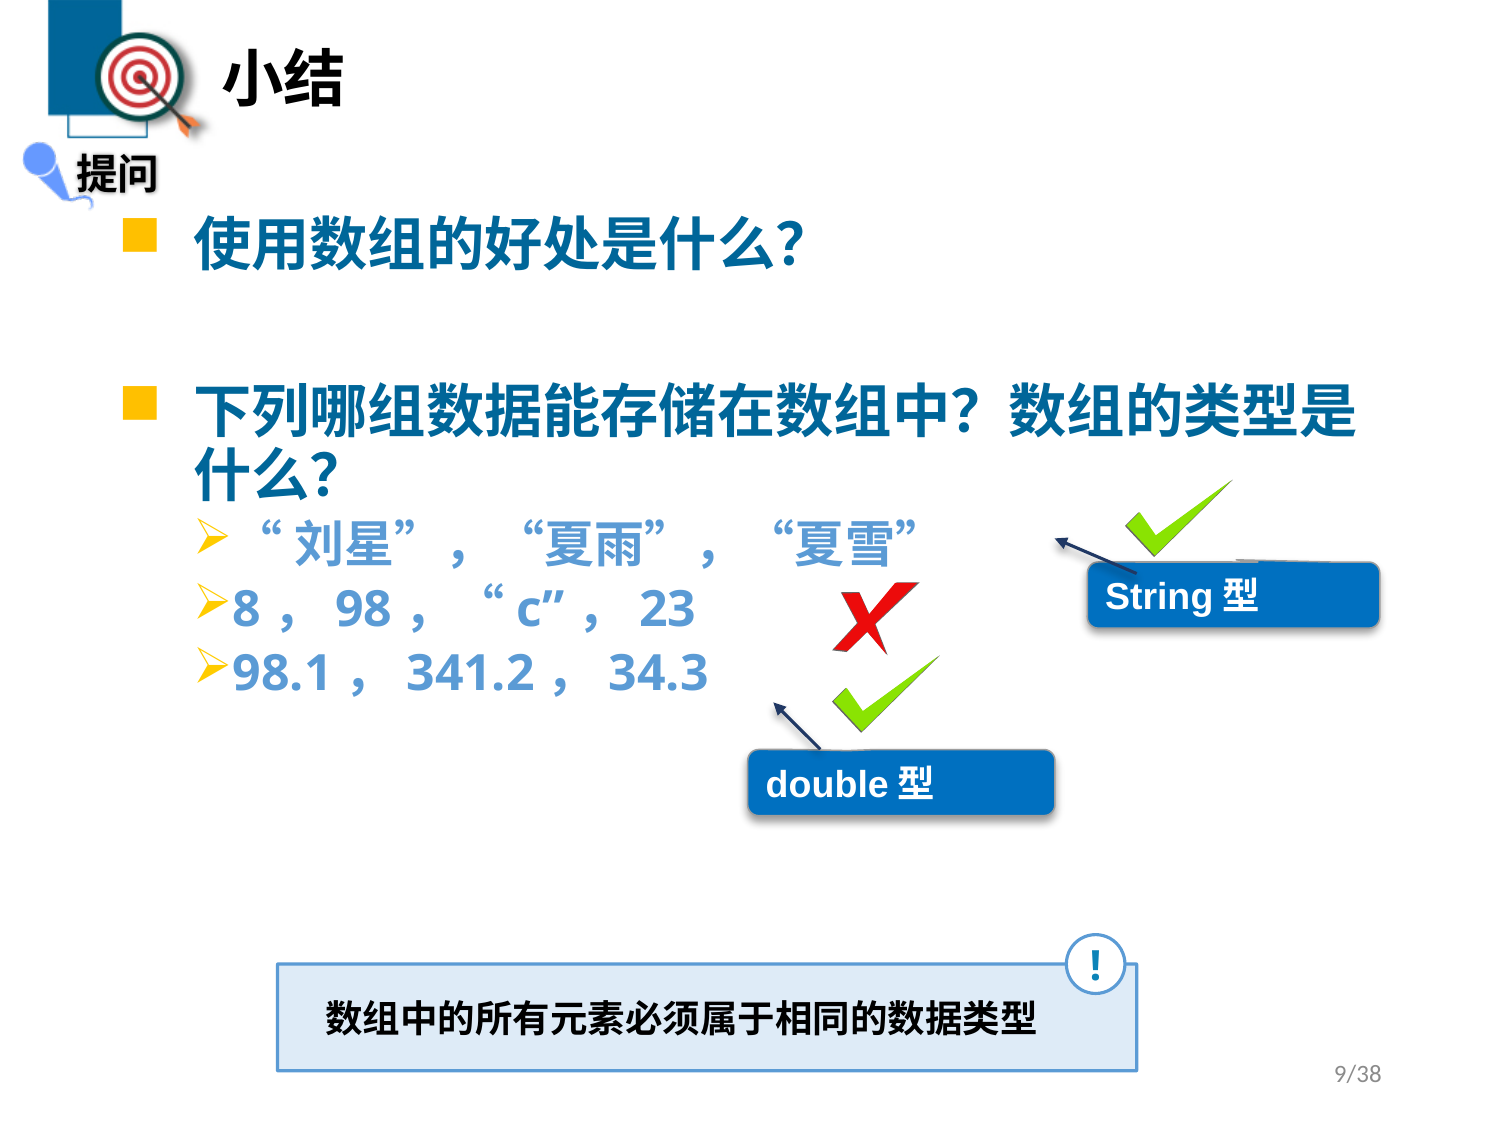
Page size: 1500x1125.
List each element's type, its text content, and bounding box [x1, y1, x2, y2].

title 小结 [206, 15, 1500, 146]
slide_number 9/38 [1059, 1042, 1397, 1103]
text_box [1054, 537, 1138, 575]
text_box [18, 140, 176, 212]
picture [0, 0, 1500, 1125]
list 使用数组的好处是什么？ 下列哪组数据能存储在数组中？数组的类型是什么？ “刘星”，“夏雨”，“夏雪” 8，98，“c”，23 98.1，341.2，34.3 [103, 207, 1397, 998]
text_box double型 [747, 749, 1055, 816]
text_box [773, 702, 822, 751]
text_box String型 [1087, 559, 1380, 629]
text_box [277, 934, 1137, 1071]
